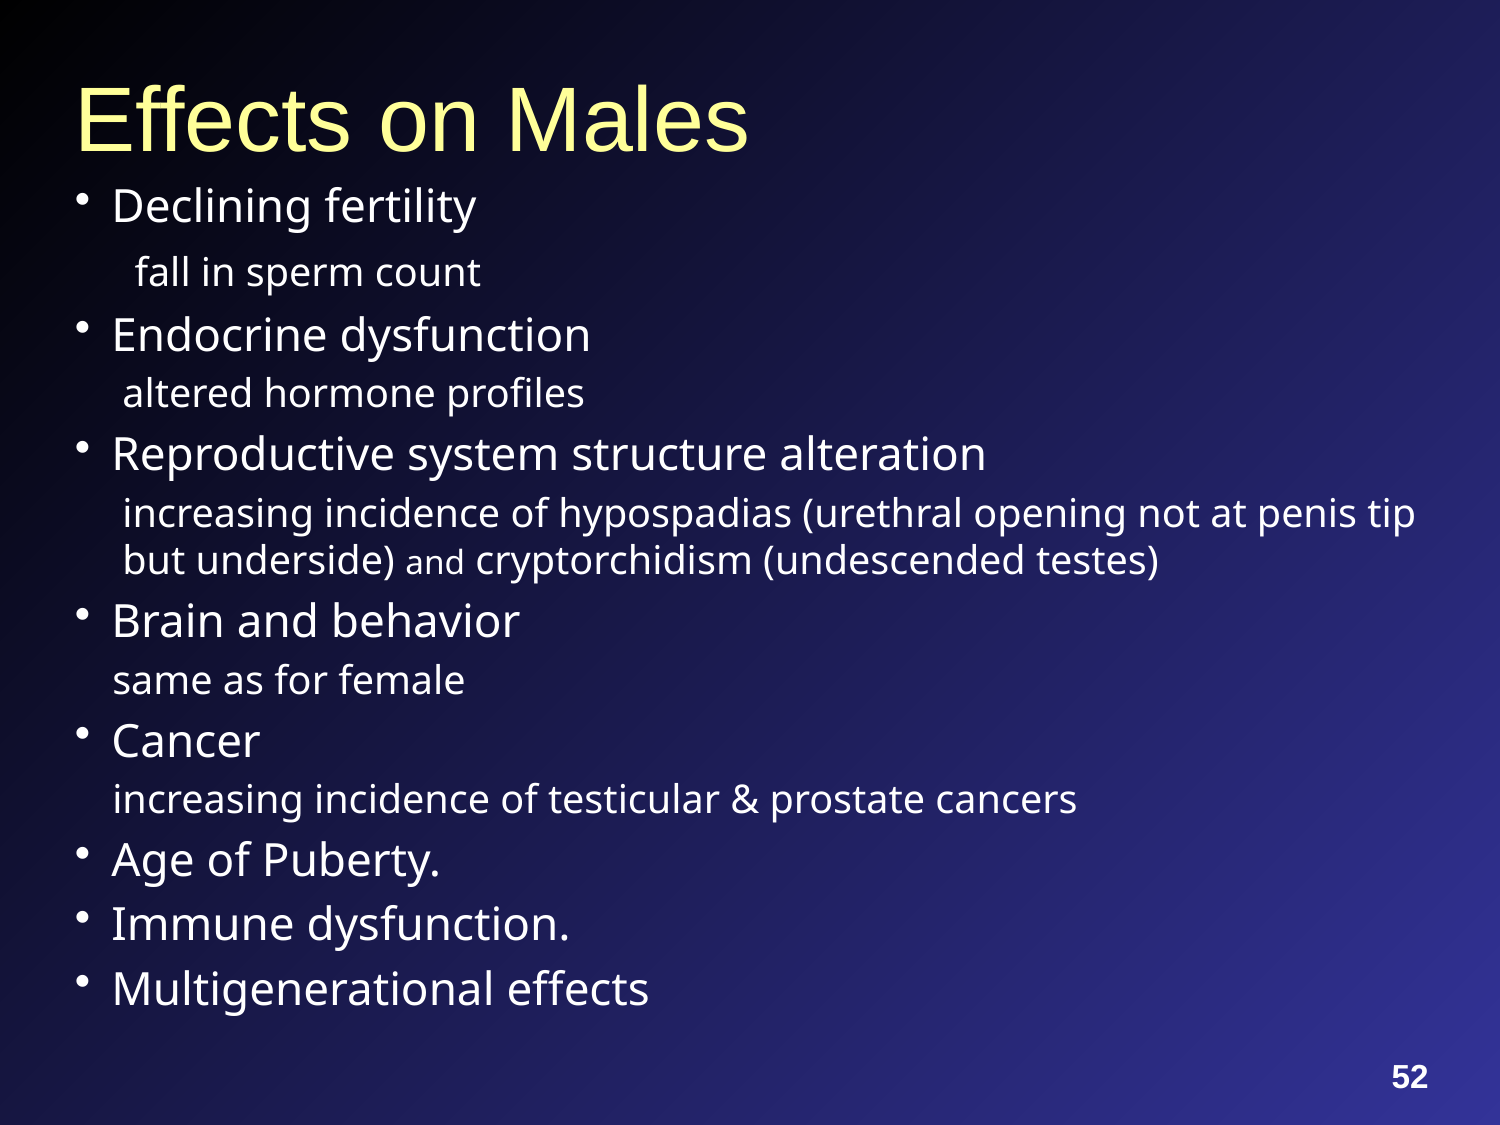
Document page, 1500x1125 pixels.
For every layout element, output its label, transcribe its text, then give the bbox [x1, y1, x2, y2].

list Declining fertility fall in sperm count Endocrine dysfunction altered hormone profiles Reproductive system structure alteration increasing incidence of hypospadias (urethral opening not at penis tip but underside) and cryptorchidism (undescended testes) Brain and behavior same as for female Cancer increasing incidence of testicular & prostate cancers Age of Puberty. Immune dysfunction. Multigenerational effects [59, 169, 1462, 1057]
title Effects on Males [59, 51, 1439, 169]
slide_number 52 [1093, 1044, 1444, 1105]
